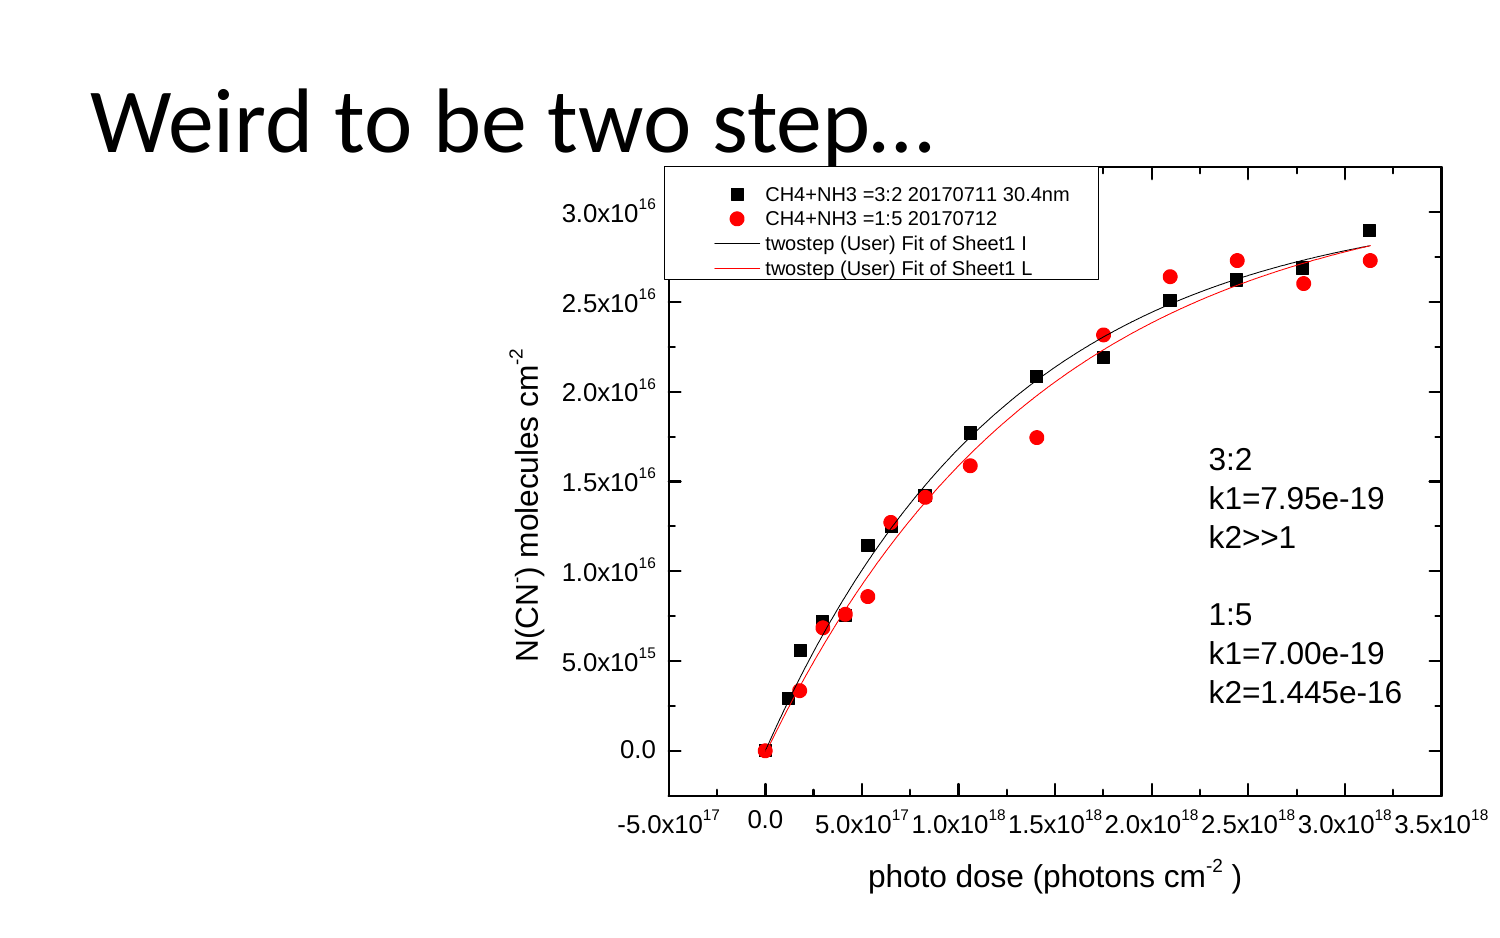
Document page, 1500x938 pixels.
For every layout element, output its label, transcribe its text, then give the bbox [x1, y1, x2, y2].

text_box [466, 65, 1500, 938]
title Weird to be two step… [75, 37, 1425, 194]
